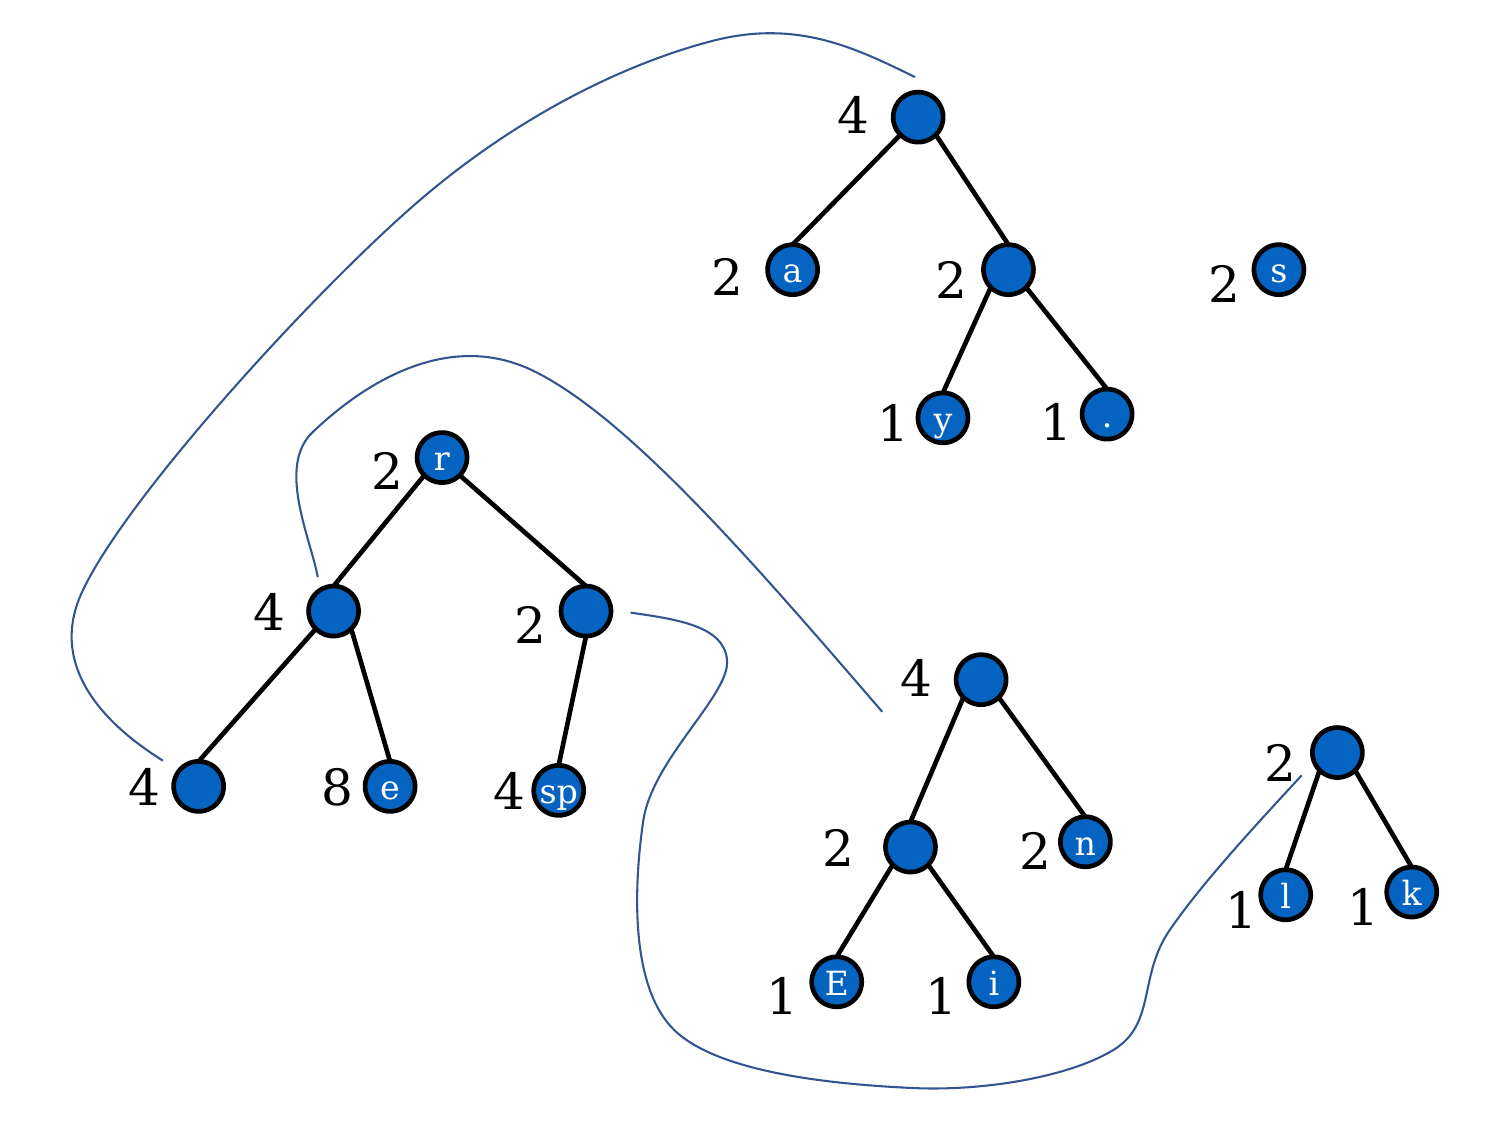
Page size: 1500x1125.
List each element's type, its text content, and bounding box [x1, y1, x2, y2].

text_box 8 [306, 748, 369, 824]
text_box e [369, 761, 416, 812]
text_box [558, 636, 586, 766]
text_box 4 [478, 752, 541, 828]
text_box [313, 592, 359, 637]
text_box [295, 355, 698, 668]
text_box [636, 717, 1134, 1090]
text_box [459, 475, 586, 587]
text_box [70, 32, 916, 762]
text_box 4 [113, 748, 176, 824]
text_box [333, 475, 425, 587]
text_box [698, 76, 1437, 1033]
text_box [351, 628, 391, 762]
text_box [198, 628, 316, 762]
text_box sp [541, 765, 584, 816]
text_box 2 [499, 621, 560, 661]
text_box [630, 611, 698, 629]
text_box [176, 761, 224, 812]
